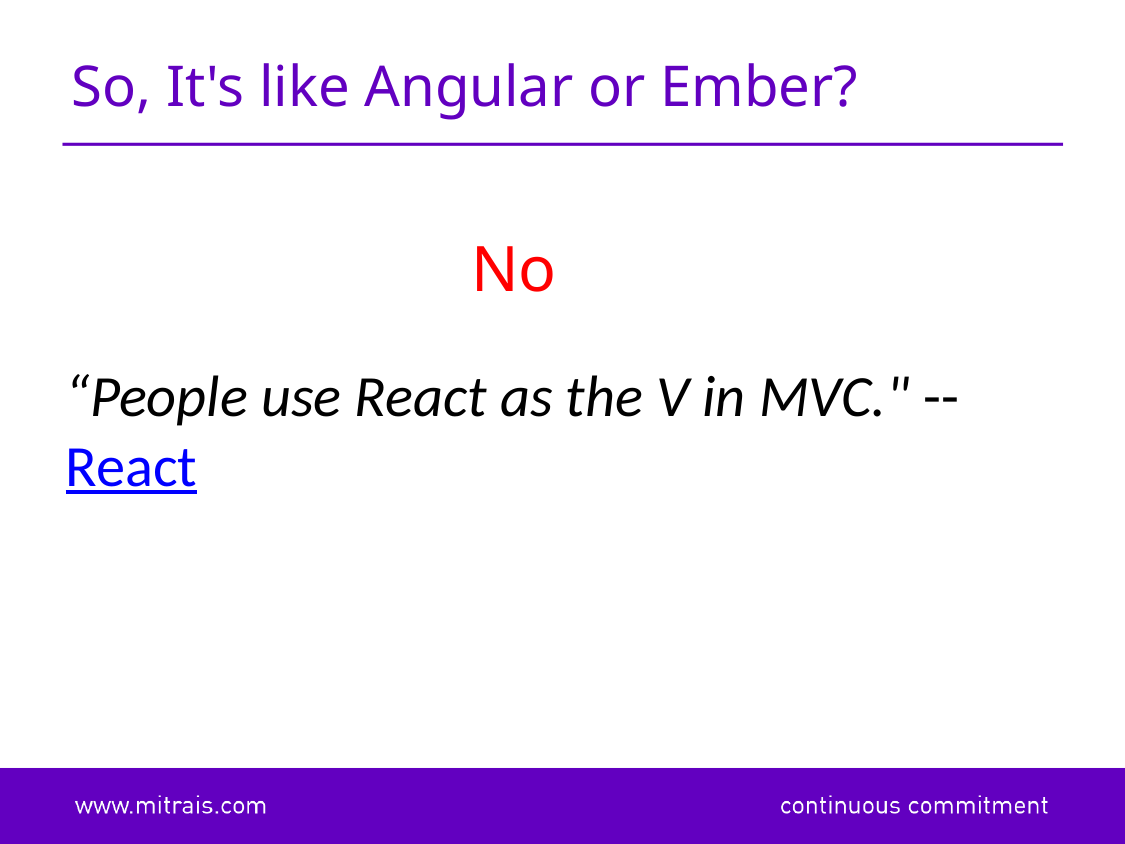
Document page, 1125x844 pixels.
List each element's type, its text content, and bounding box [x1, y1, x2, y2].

list No [456, 221, 598, 312]
picture [0, 0, 1125, 844]
text_box “People use React as the V in MVC." -- React [50, 350, 1114, 506]
title So, It's like Angular or Ember? [56, 33, 1069, 135]
